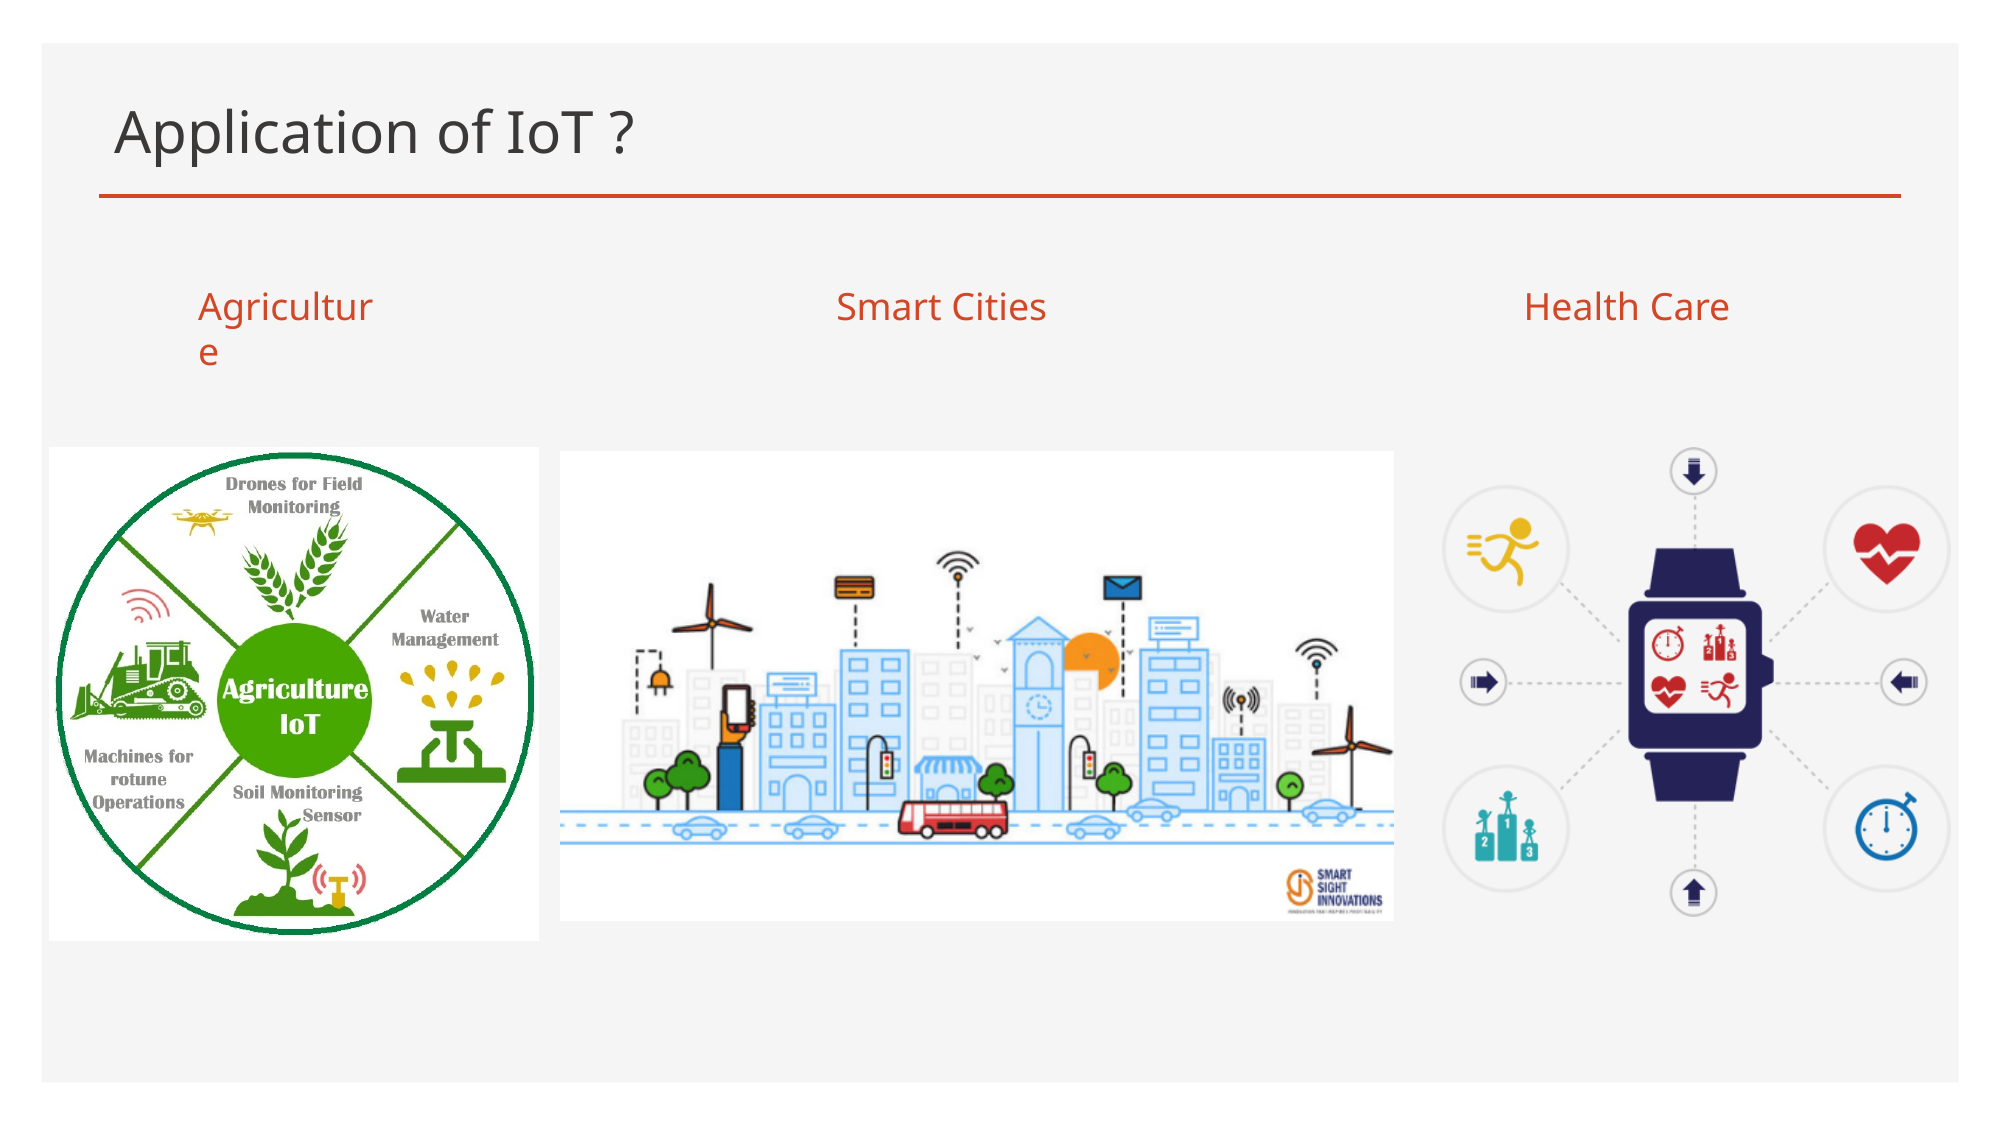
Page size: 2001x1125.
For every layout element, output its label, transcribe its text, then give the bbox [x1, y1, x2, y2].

title Application of IoT ? [99, 73, 1901, 197]
picture [1442, 447, 1951, 917]
text_box Agriculture [183, 275, 405, 381]
picture [49, 447, 539, 942]
picture [560, 451, 1394, 921]
text_box Health Care [1508, 275, 1932, 336]
text_box Smart Cities [821, 275, 1080, 336]
